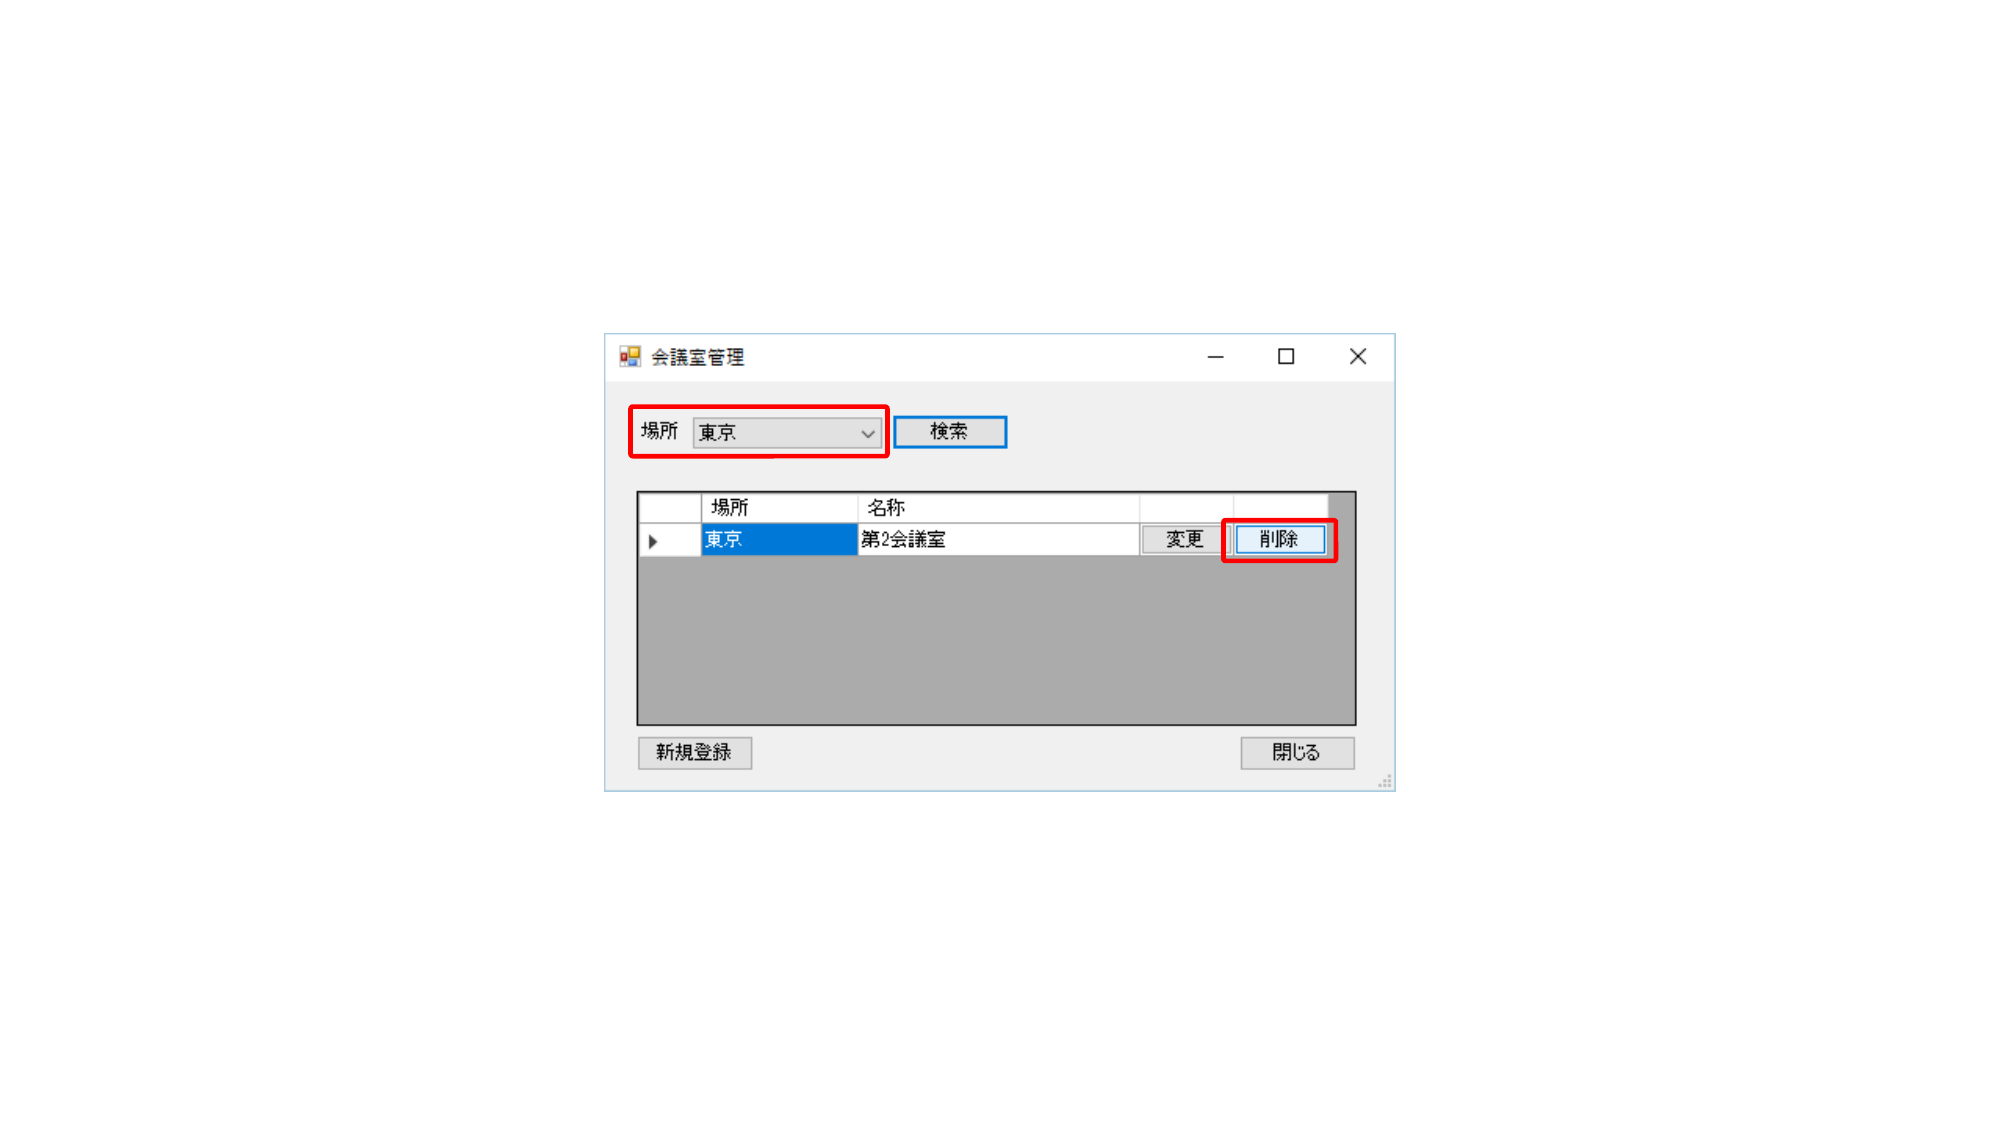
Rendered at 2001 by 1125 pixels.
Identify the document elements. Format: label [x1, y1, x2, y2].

picture [604, 333, 1396, 792]
